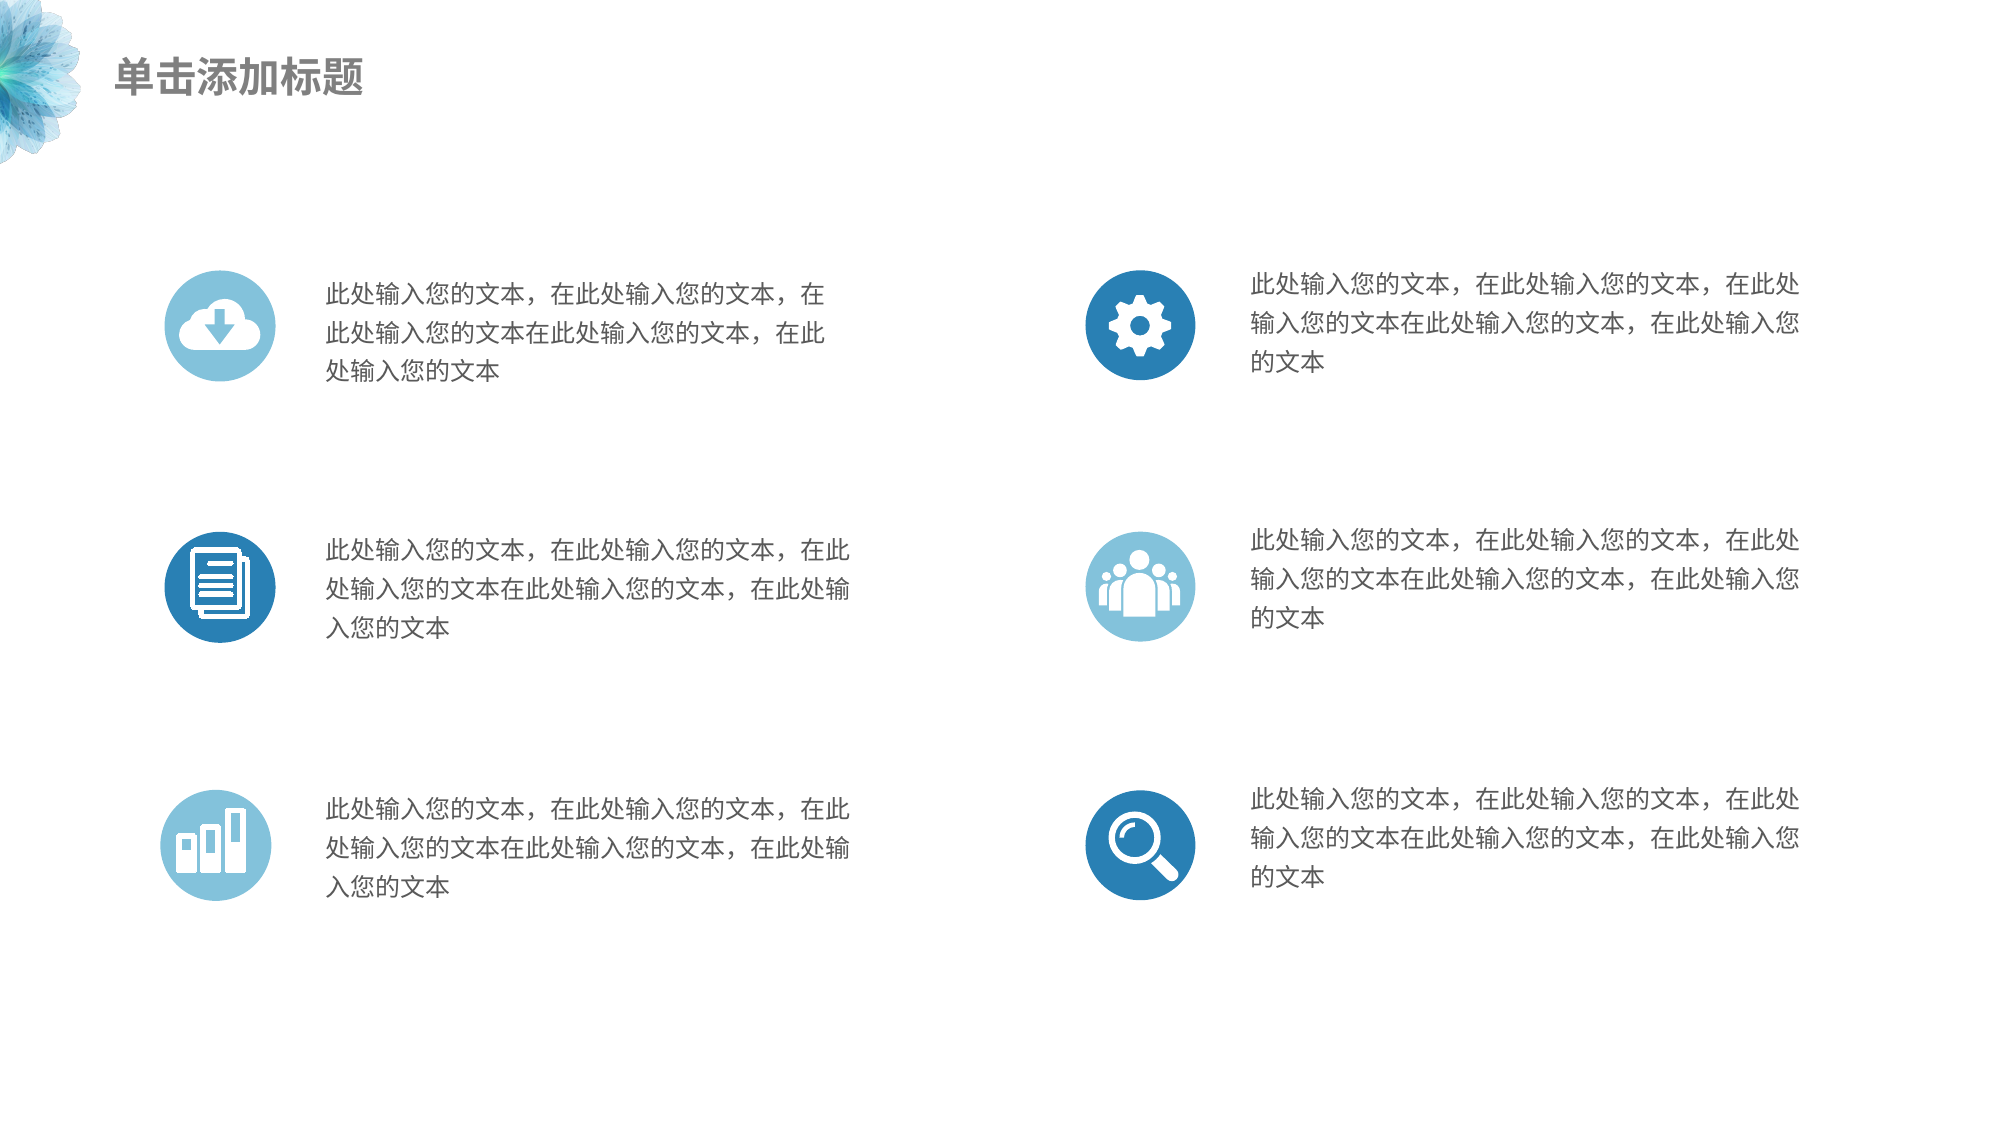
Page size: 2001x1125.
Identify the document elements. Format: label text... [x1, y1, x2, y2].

text_box 此处输入您的文本，在此处输入您的文本，在此处输入您的文本在此处输入您的文本，在此处输入您的文本 [310, 774, 881, 912]
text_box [1085, 531, 1196, 642]
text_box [1085, 270, 1196, 381]
text_box 此处输入您的文本，在此处输入您的文本，在此处输入您的文本在此处输入您的文本，在此处输入您的文本 [1235, 764, 1816, 902]
text_box 此处输入您的文本，在此处输入您的文本，在此处输入您的文本在此处输入您的文本，在此处输入您的文本 [1235, 249, 1816, 386]
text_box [164, 531, 276, 643]
text_box 此处输入您的文本，在此处输入您的文本，在此处输入您的文本在此处输入您的文本，在此处输入您的文本 [310, 515, 889, 653]
text_box 此处输入您的文本，在此处输入您的文本，在此处输入您的文本在此处输入您的文本，在此处输入您的文本 [1235, 505, 1816, 643]
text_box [1085, 790, 1196, 901]
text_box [160, 789, 272, 901]
text_box 单击添加标题 [98, 43, 594, 108]
text_box 此处输入您的文本，在此处输入您的文本，在此处输入您的文本在此处输入您的文本，在此处输入您的文本 [310, 259, 864, 396]
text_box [164, 270, 276, 382]
picture [0, 0, 81, 164]
